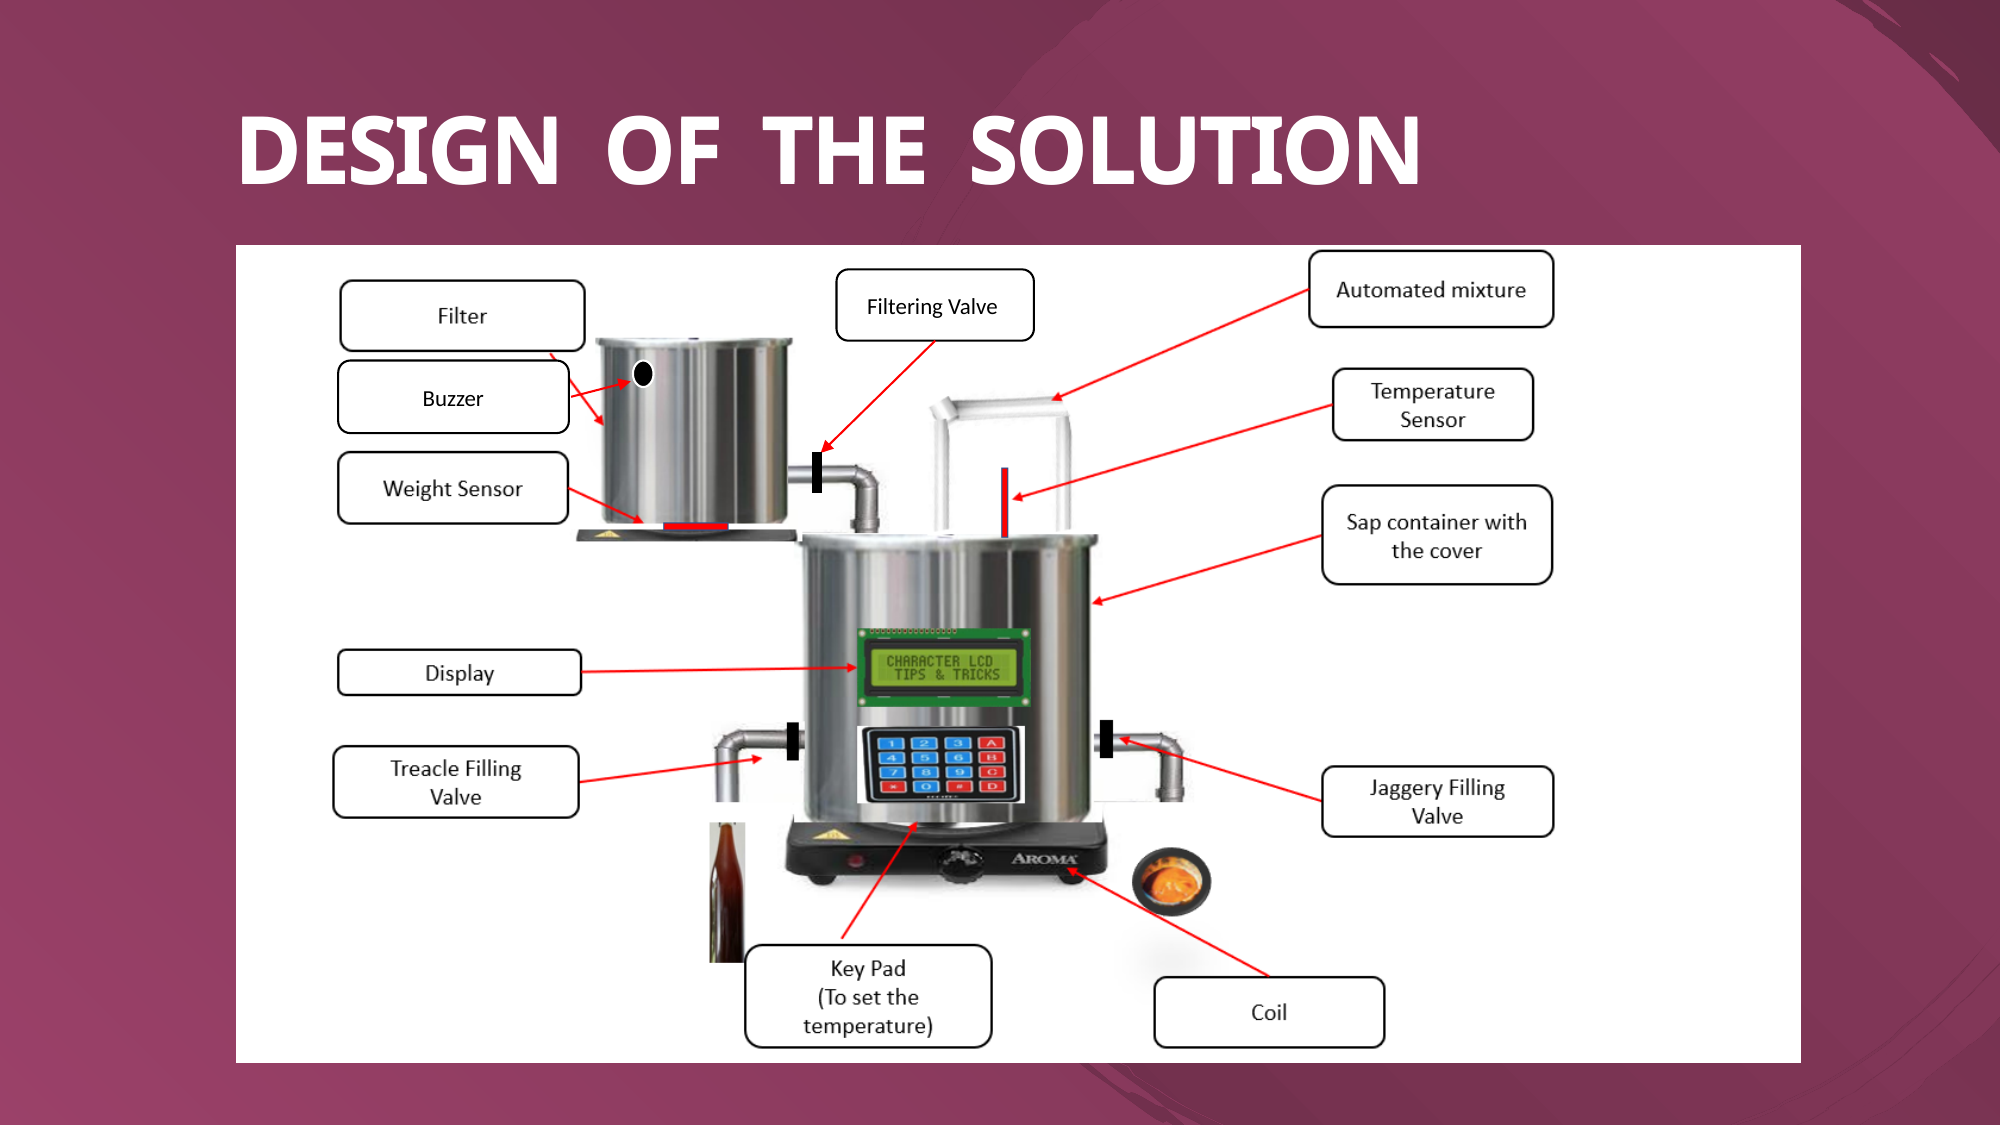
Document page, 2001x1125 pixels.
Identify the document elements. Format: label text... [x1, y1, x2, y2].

text_box Design of the solution [234, 39, 1764, 308]
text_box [571, 381, 631, 397]
picture [236, 245, 1801, 1064]
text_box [820, 340, 936, 453]
